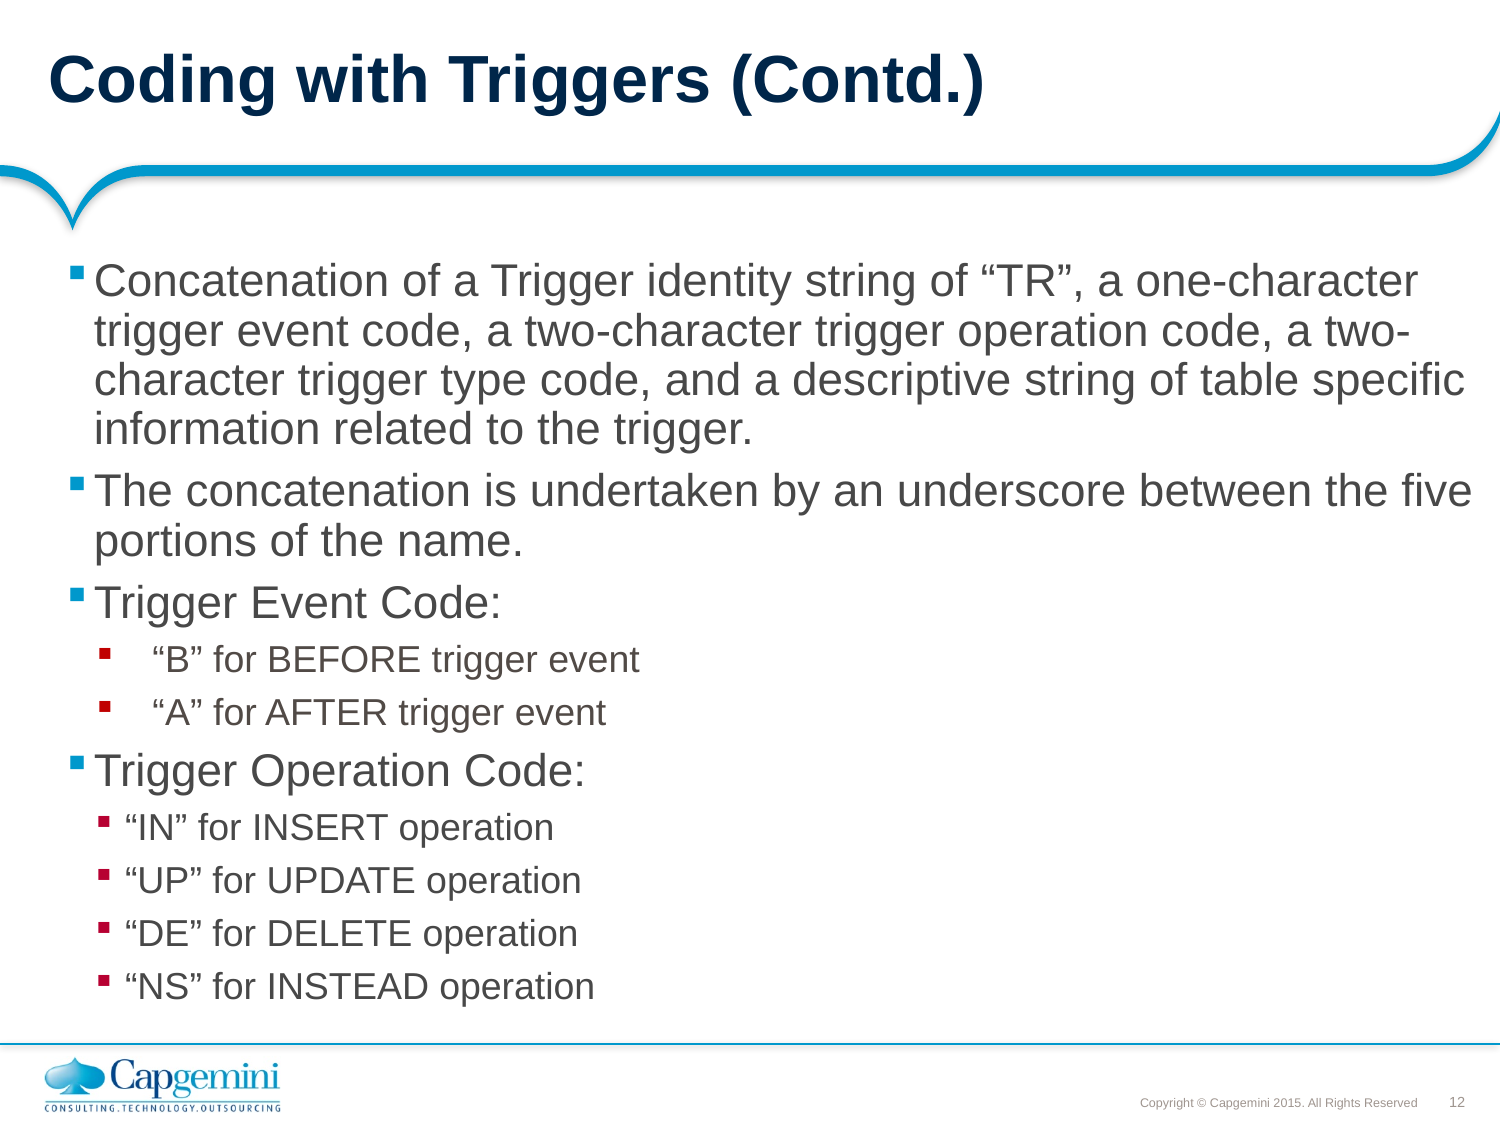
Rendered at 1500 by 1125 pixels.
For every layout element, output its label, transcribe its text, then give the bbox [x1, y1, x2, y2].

title Coding with Triggers (Contd.) [0, 0, 1500, 165]
list Concatenation of a Trigger identity string of “TR”, a one-character trigger event code, a two-character trigger operation code, a two-character trigger type code, and a descriptive string of table specific information related to the trigger. The concatenation is undertaken by an underscore between the five portions of the name. Trigger Event Code: “B” for BEFORE trigger event “A” for AFTER trigger event Trigger Operation Code: “IN” for INSERT operation “UP” for UPDATE operation “DE” for DELETE operation “NS” for INSTEAD operation [48, 245, 1500, 1007]
picture [44, 1056, 281, 1113]
